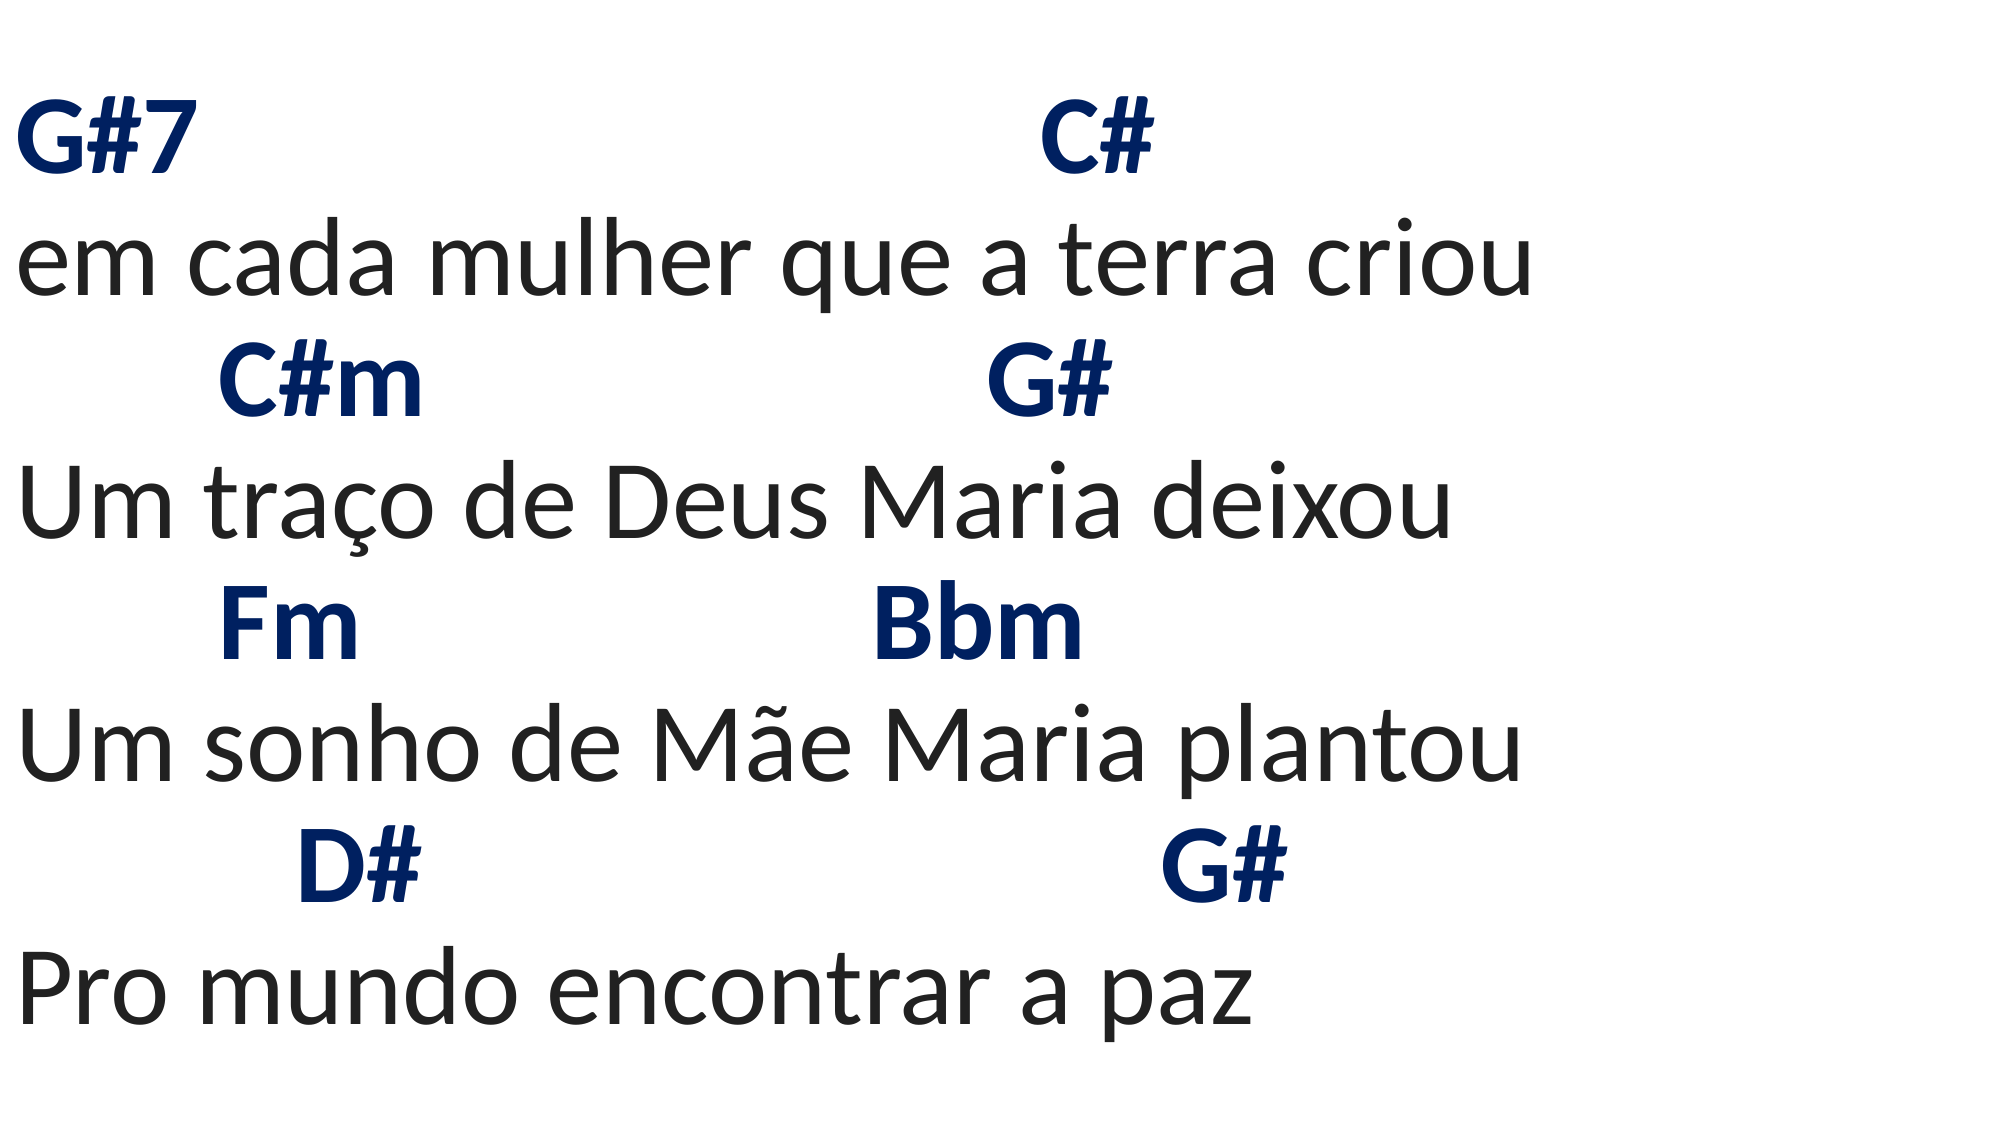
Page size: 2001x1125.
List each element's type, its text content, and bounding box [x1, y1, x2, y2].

title G#7 C# em cada mulher que a terra criou C#m G# Um traço de Deus Maria deixou Fm Bbm Um sonho de Mãe Maria plantou D# G# Pro mundo encontrar a paz [0, 0, 2000, 1125]
